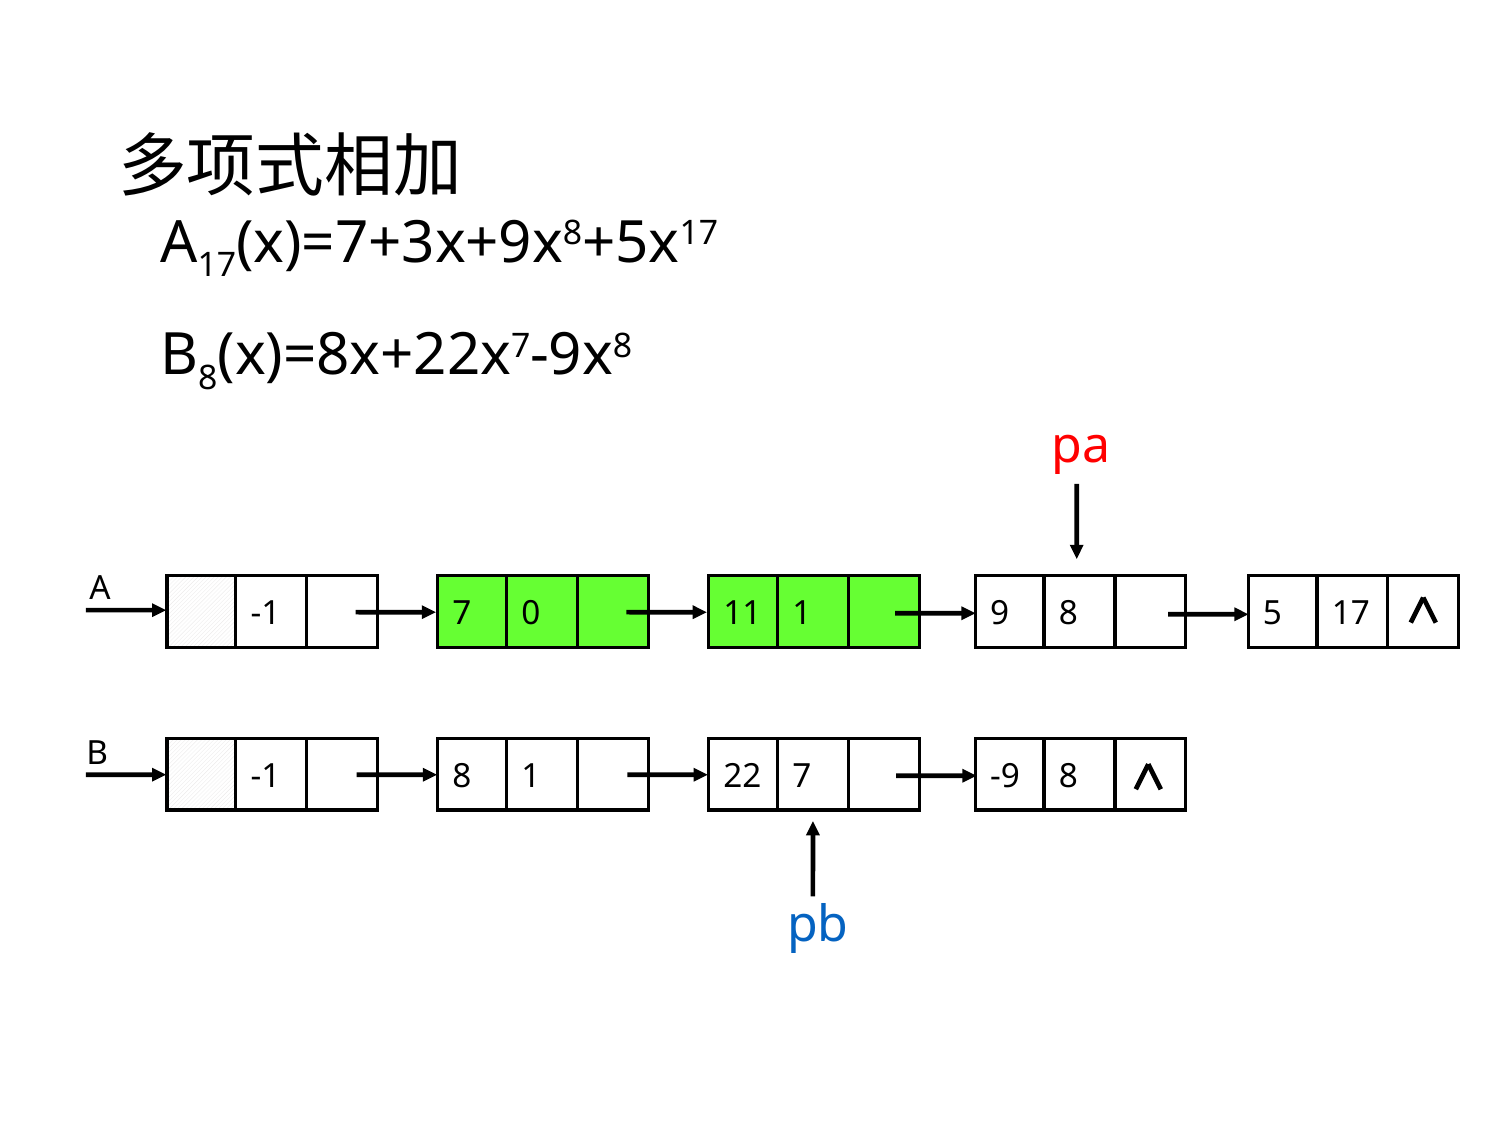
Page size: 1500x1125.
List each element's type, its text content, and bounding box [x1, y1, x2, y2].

text_box pb [772, 883, 864, 959]
text_box [577, 575, 649, 648]
text_box [355, 606, 436, 619]
text_box [1387, 575, 1459, 648]
text_box 8 [1044, 738, 1115, 811]
title 多项式相加 [103, 59, 1397, 278]
text_box 1 [777, 575, 848, 648]
text_box -1 [235, 738, 306, 811]
text_box 7 [437, 575, 506, 648]
text_box 8 [437, 738, 506, 811]
text_box [356, 768, 437, 781]
text_box [1115, 738, 1186, 811]
text_box 17 [1317, 575, 1387, 648]
text_box [306, 738, 378, 811]
text_box [806, 821, 820, 883]
text_box A17(x)=7+3x+9x8+5x17 [145, 196, 811, 291]
text_box [126, 603, 167, 617]
text_box [167, 575, 235, 648]
text_box [1070, 483, 1083, 559]
text_box 1 [506, 738, 577, 811]
text_box pa [1037, 405, 1126, 480]
text_box [848, 575, 920, 648]
text_box [1168, 608, 1249, 621]
text_box B [71, 723, 123, 779]
text_box [1115, 575, 1186, 648]
text_box 5 [1248, 575, 1317, 648]
text_box 7 [777, 738, 848, 811]
text_box [626, 606, 707, 619]
text_box [627, 768, 708, 781]
text_box [896, 769, 977, 782]
text_box 8 [1044, 575, 1115, 648]
text_box A [74, 558, 126, 614]
text_box [123, 768, 167, 781]
text_box [848, 738, 920, 811]
text_box -1 [235, 575, 306, 648]
text_box B8(x)=8x+22x7-9x8 [145, 308, 811, 404]
text_box 9 [975, 575, 1044, 648]
text_box -9 [975, 738, 1044, 811]
text_box [167, 738, 235, 811]
text_box [577, 738, 649, 811]
text_box [895, 607, 976, 620]
text_box [306, 575, 378, 648]
text_box 0 [506, 575, 577, 648]
text_box 11 [708, 575, 777, 648]
text_box 22 [708, 738, 777, 811]
